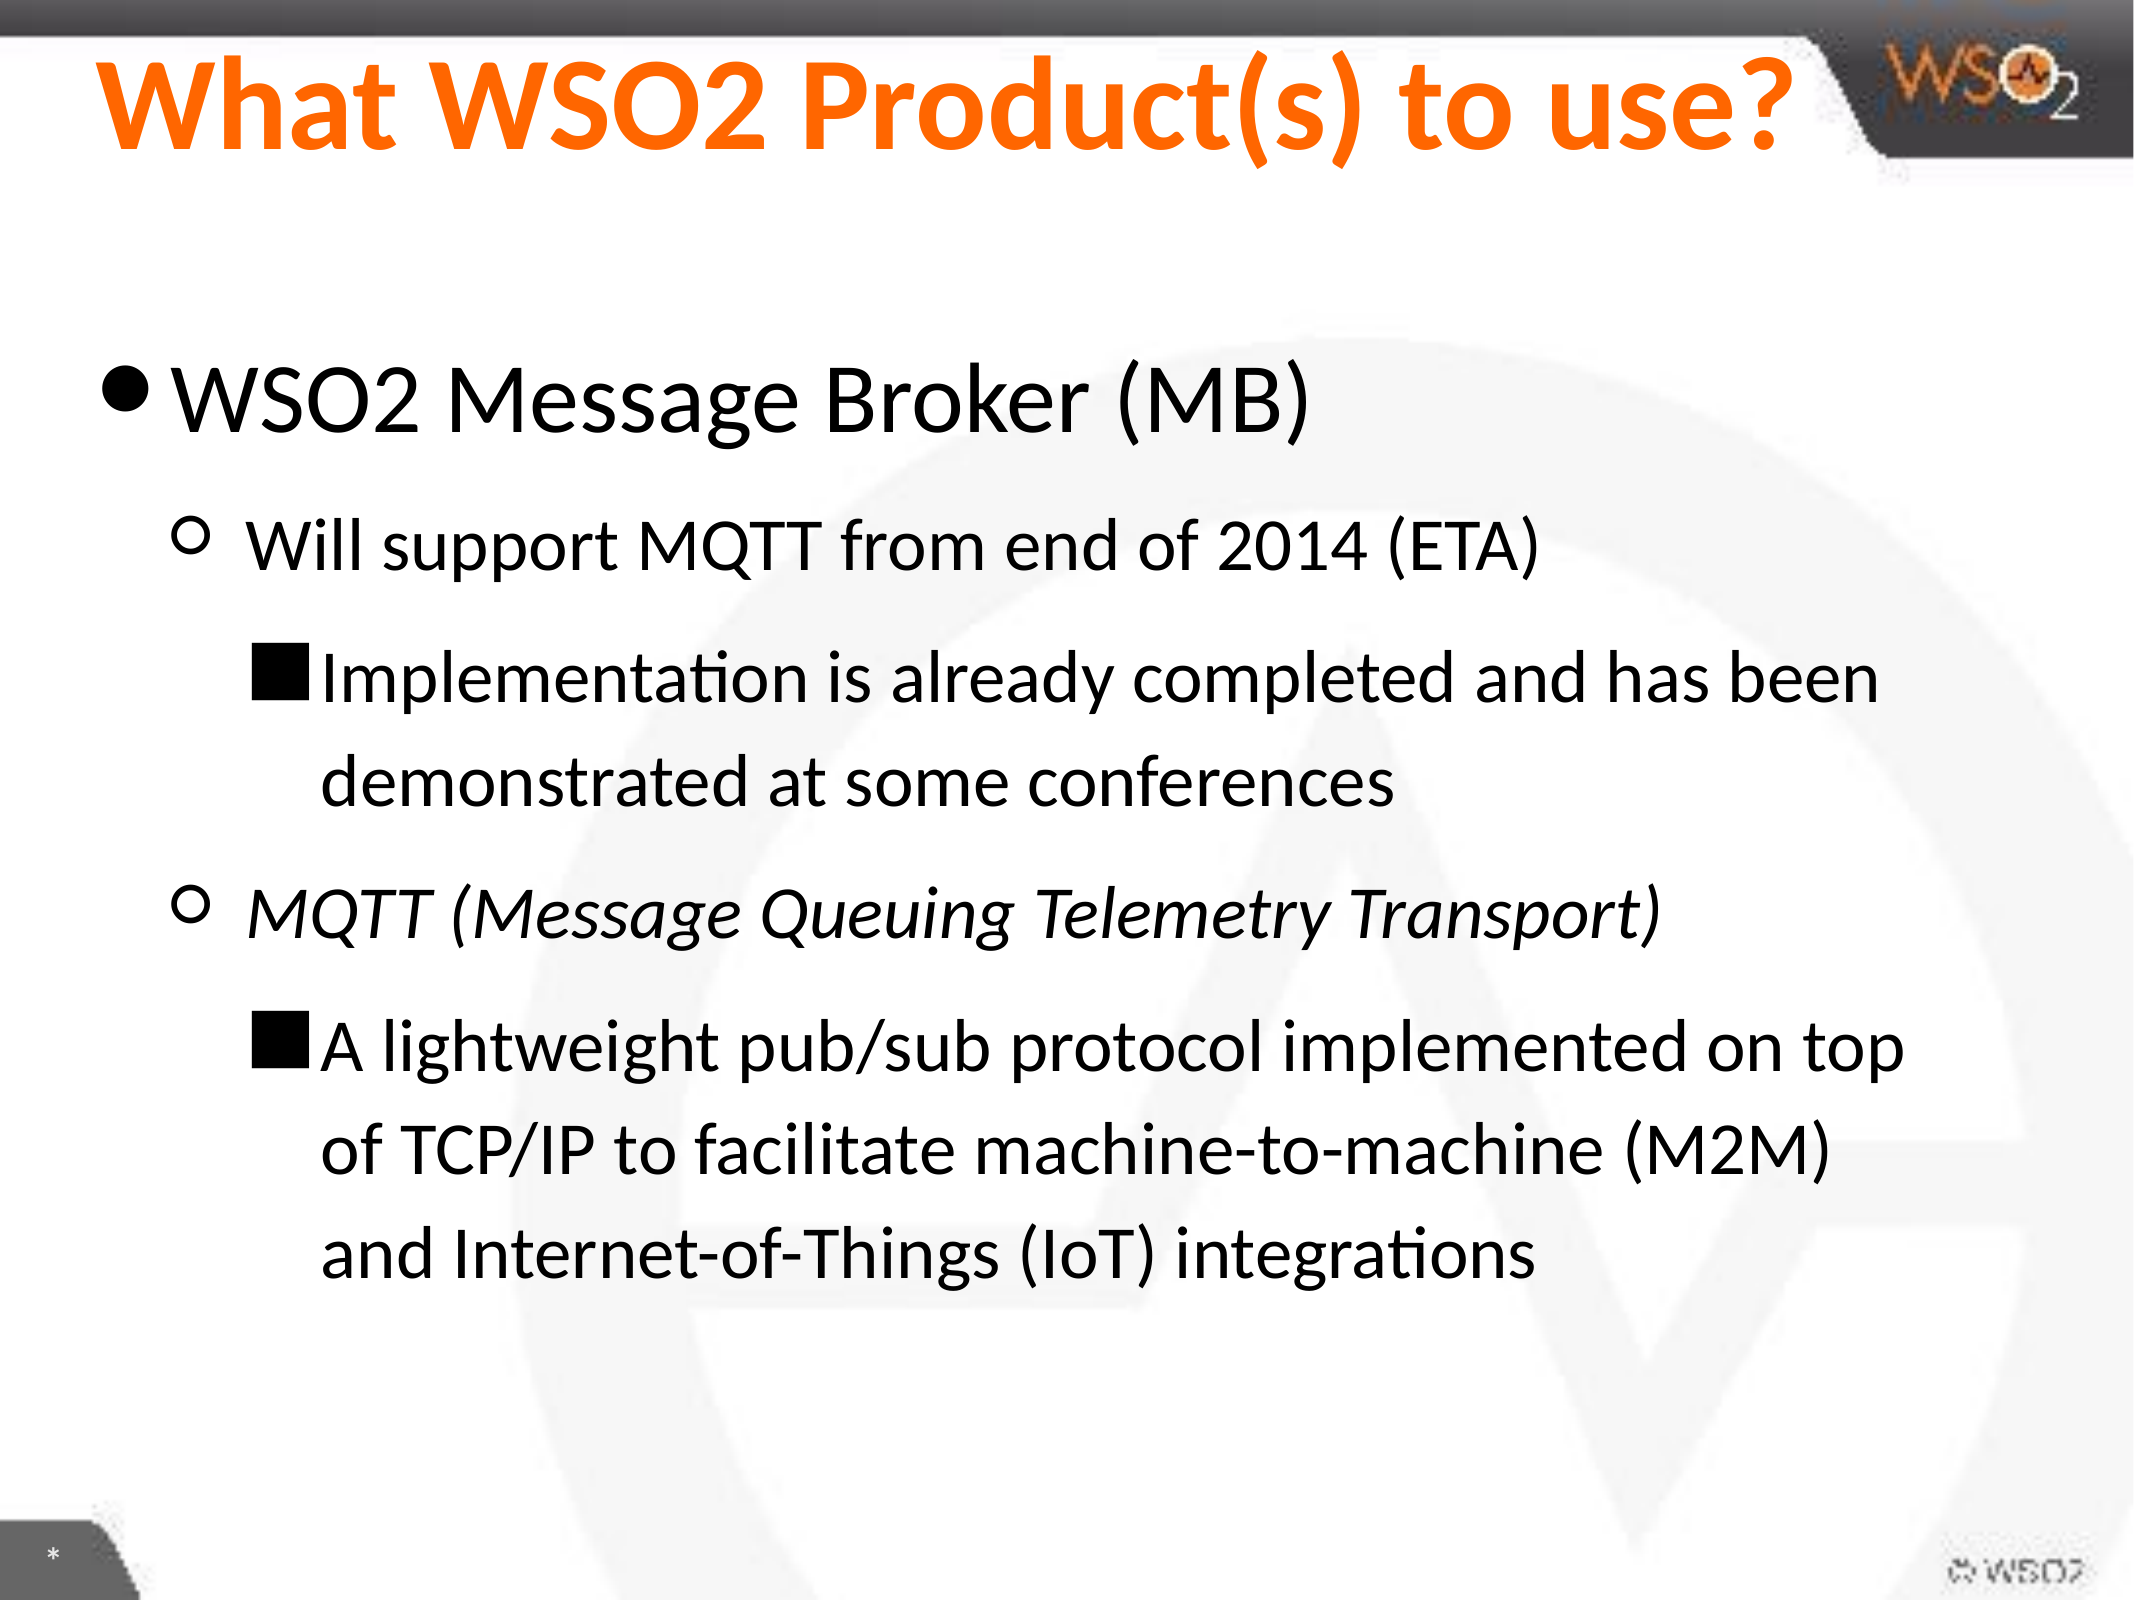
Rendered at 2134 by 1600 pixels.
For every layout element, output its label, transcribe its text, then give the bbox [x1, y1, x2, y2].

text_box * [25, 1529, 82, 1592]
title What WSO2 Product(s) to use? [87, 14, 1817, 178]
list WSO2 Message Broker (MB) Will support MQTT from end of 2014 (ETA) Implementation is already completed and has been demonstrated at some conferences MQTT (Message Queuing Telemetry Transport) A lightweight pub/sub protocol implemented on top of TCP/IP to facilitate machine-to-machine (M2M) and Internet-of-Things (IoT) integrations [87, 306, 1917, 1477]
picture [0, 0, 2134, 1600]
